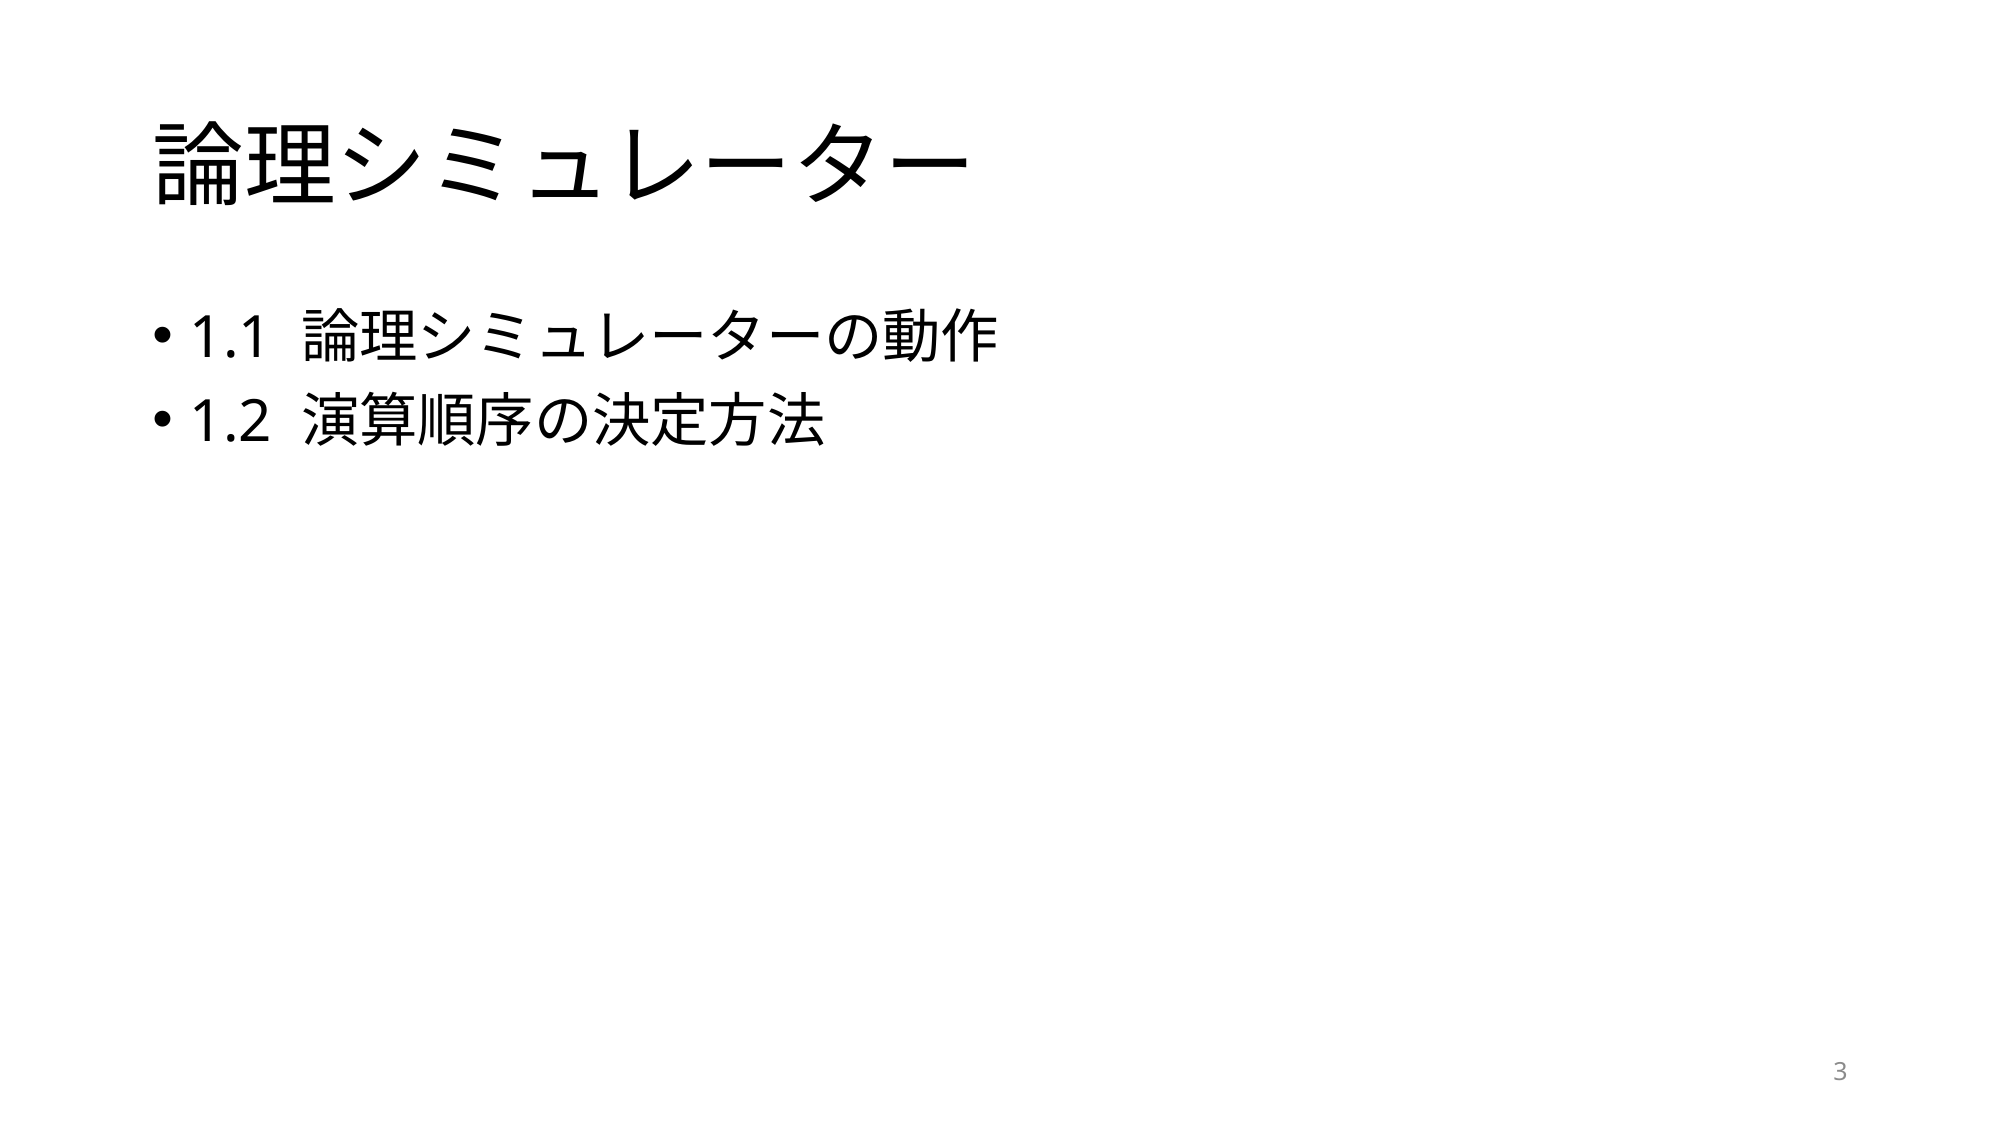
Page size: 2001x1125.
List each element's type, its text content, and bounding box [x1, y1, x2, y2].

list 1.1 論理シミュレーターの動作 1.2 演算順序の決定方法 [137, 299, 1863, 1014]
title 論理シミュレーター [137, 59, 1863, 278]
slide_number 3 [1412, 1042, 1863, 1103]
